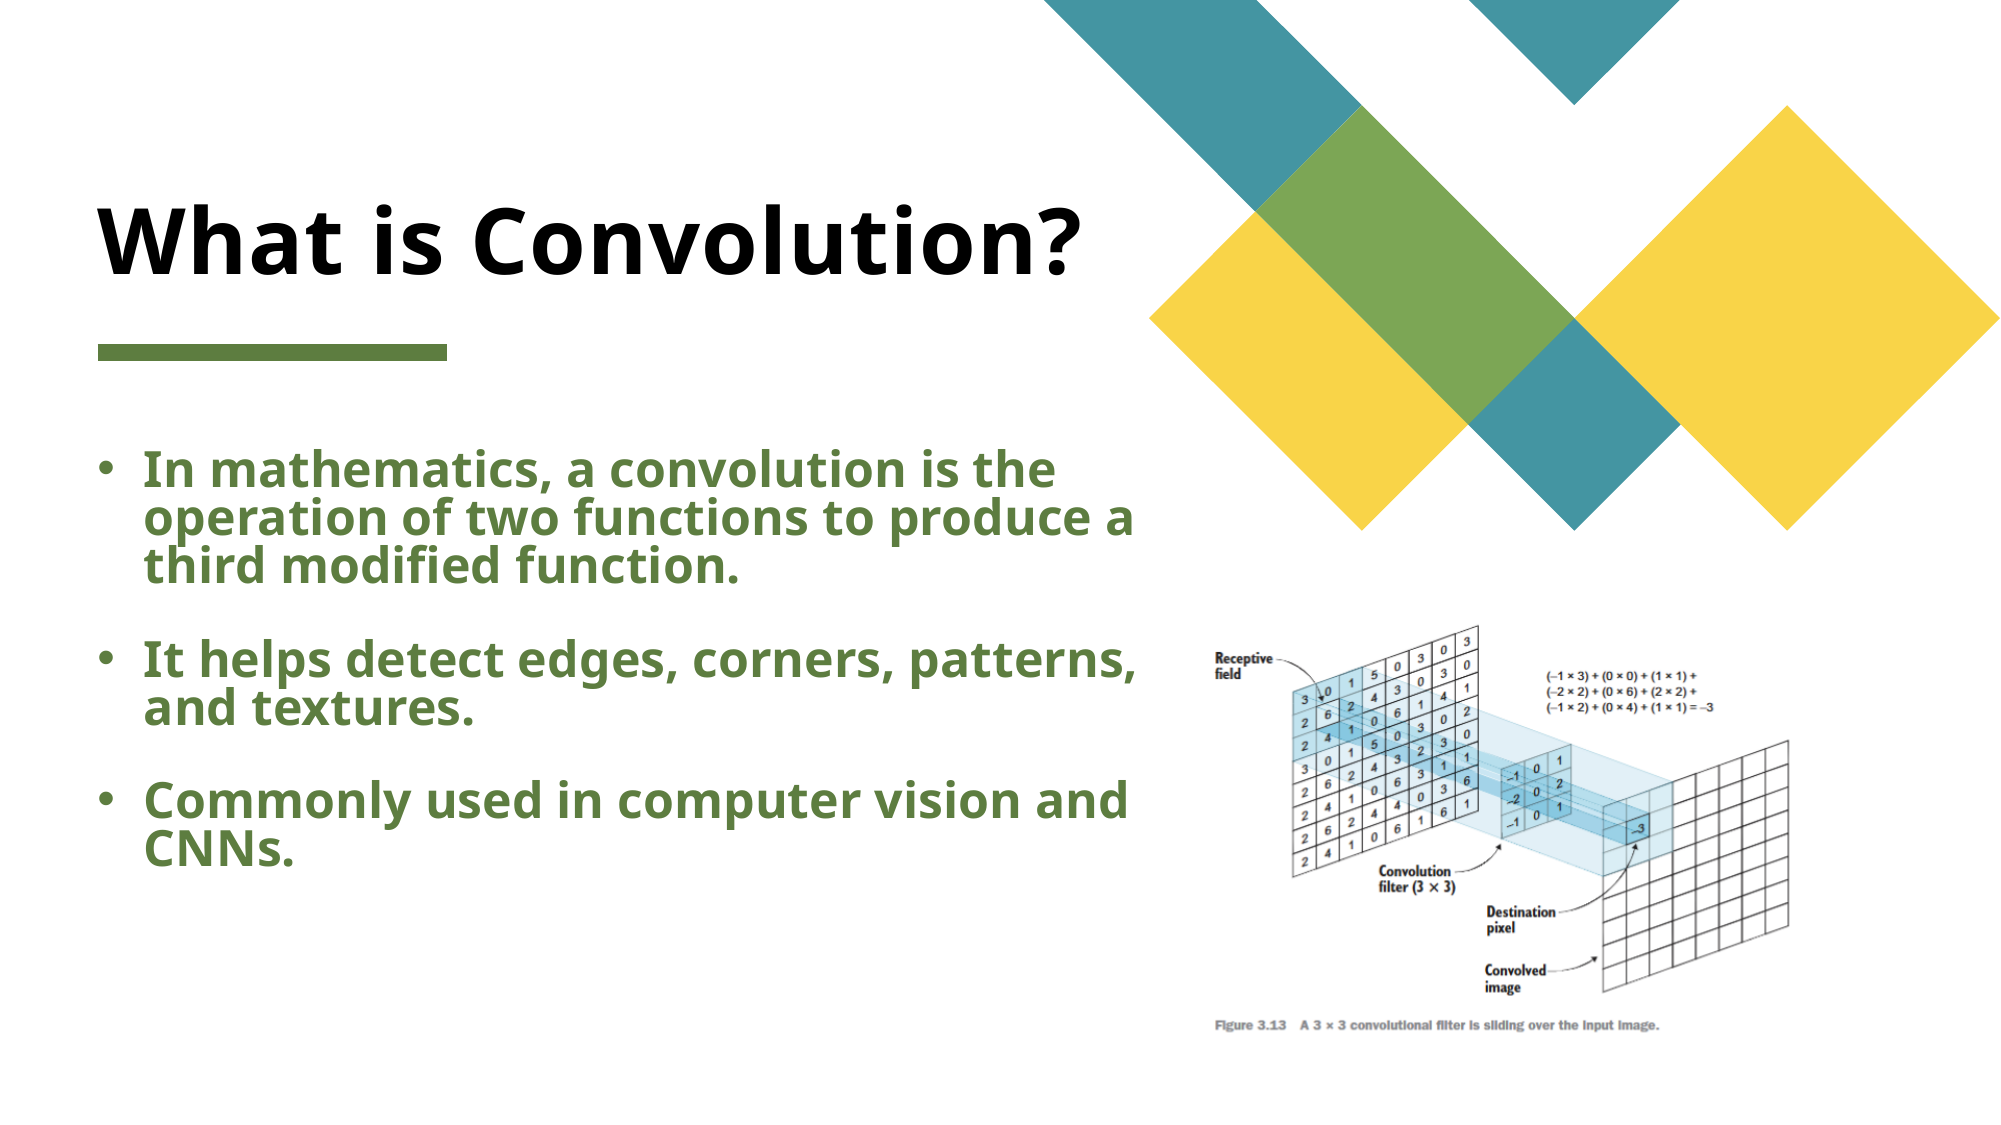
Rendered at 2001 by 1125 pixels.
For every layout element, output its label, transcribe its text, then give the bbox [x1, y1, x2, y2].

title What is Convolution? [97, 31, 1211, 293]
list In mathematics, a convolution is the operation of two functions to produce a third modified function. It helps detect edges, corners, patterns, and textures. Commonly used in computer vision and CNNs. [97, 374, 1211, 983]
picture [1189, 602, 1806, 1047]
